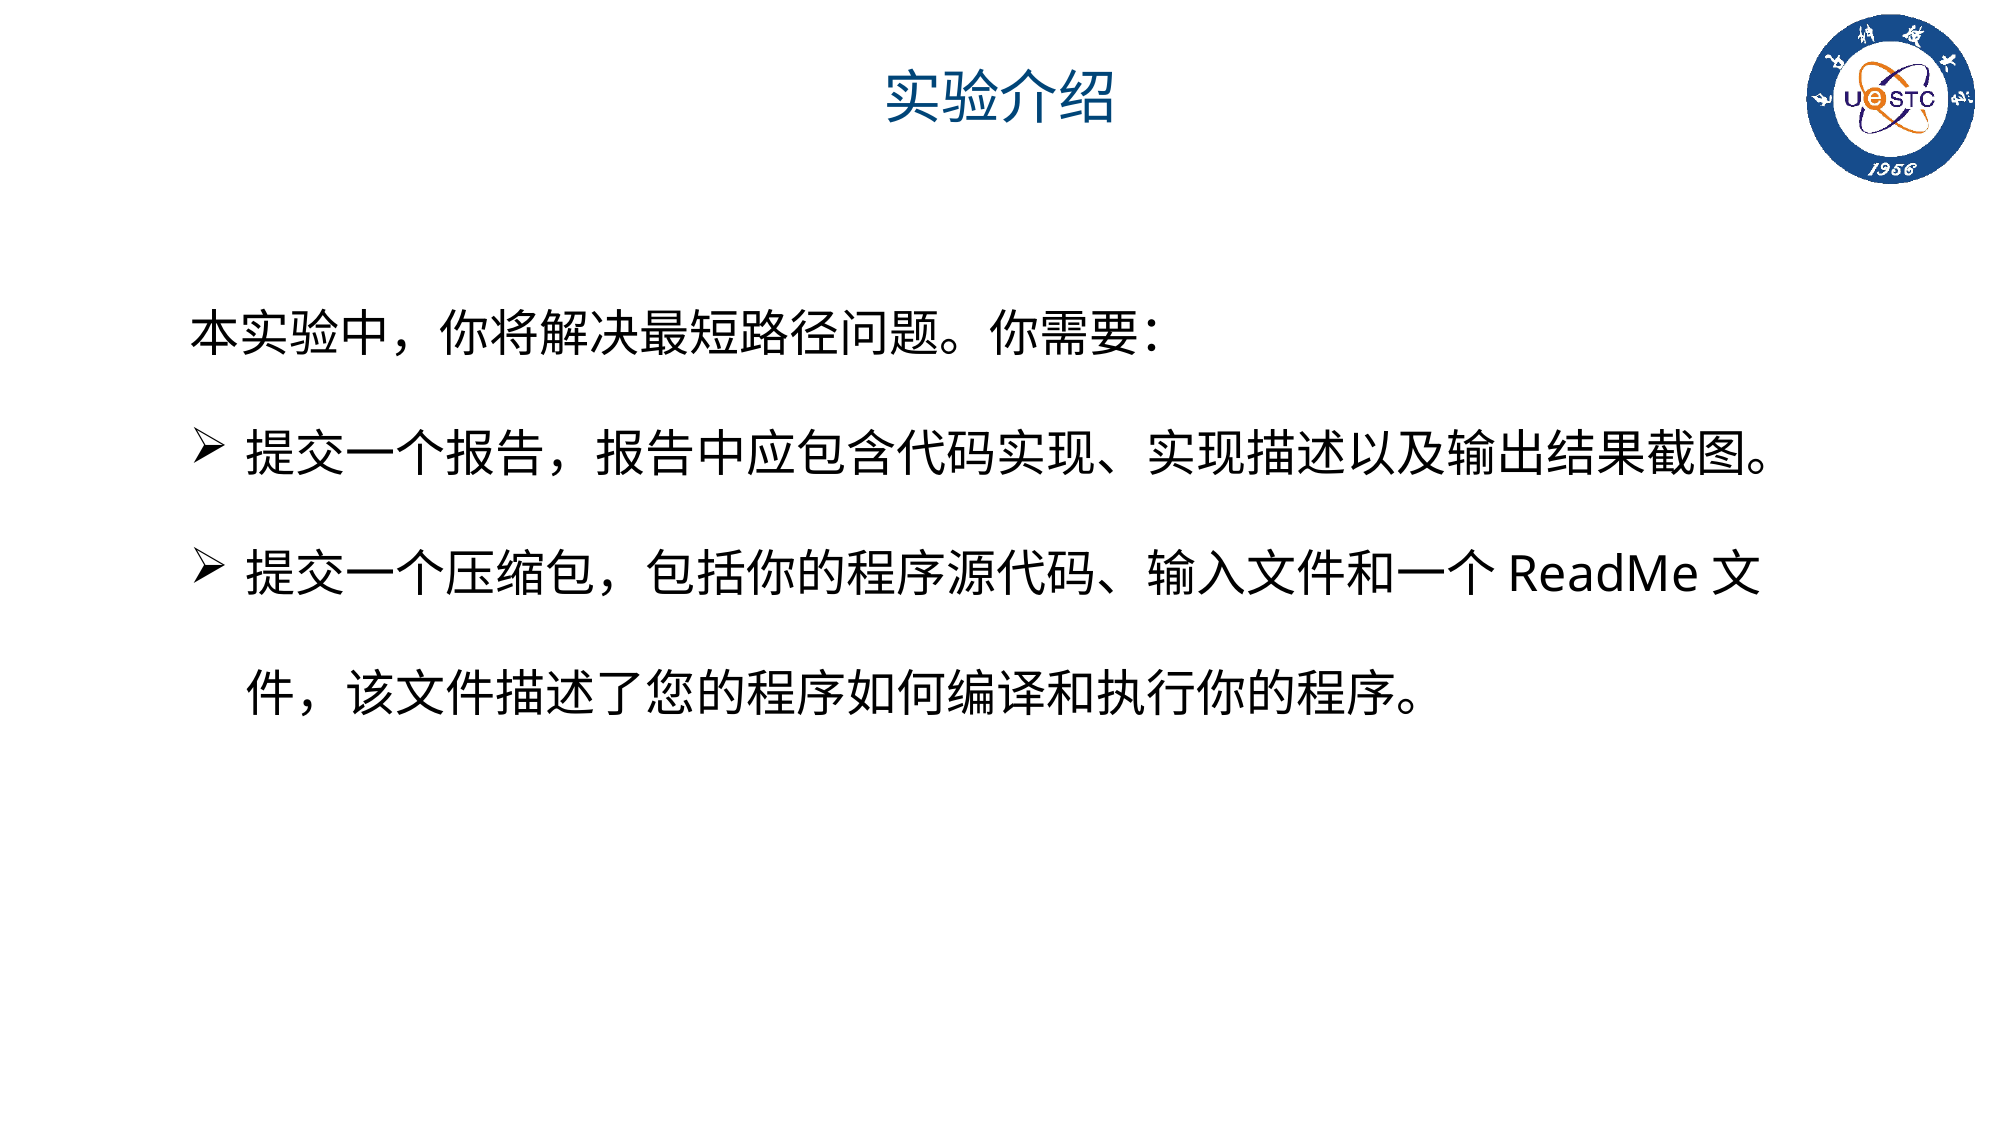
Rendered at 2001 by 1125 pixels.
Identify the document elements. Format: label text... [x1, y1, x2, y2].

text_box 实验介绍 [536, 52, 1464, 138]
picture [1797, 4, 1986, 193]
text_box 本实验中，你将解决最短路径问题。你需要： 提交一个报告，报告中应包含代码实现、实现描述以及输出结果截图。 提交一个压缩包，包括你的程序源代码、输入文件和一个ReadMe文件，该文件描述了您的程序如何编译和执行你的程序。 [174, 233, 1826, 849]
